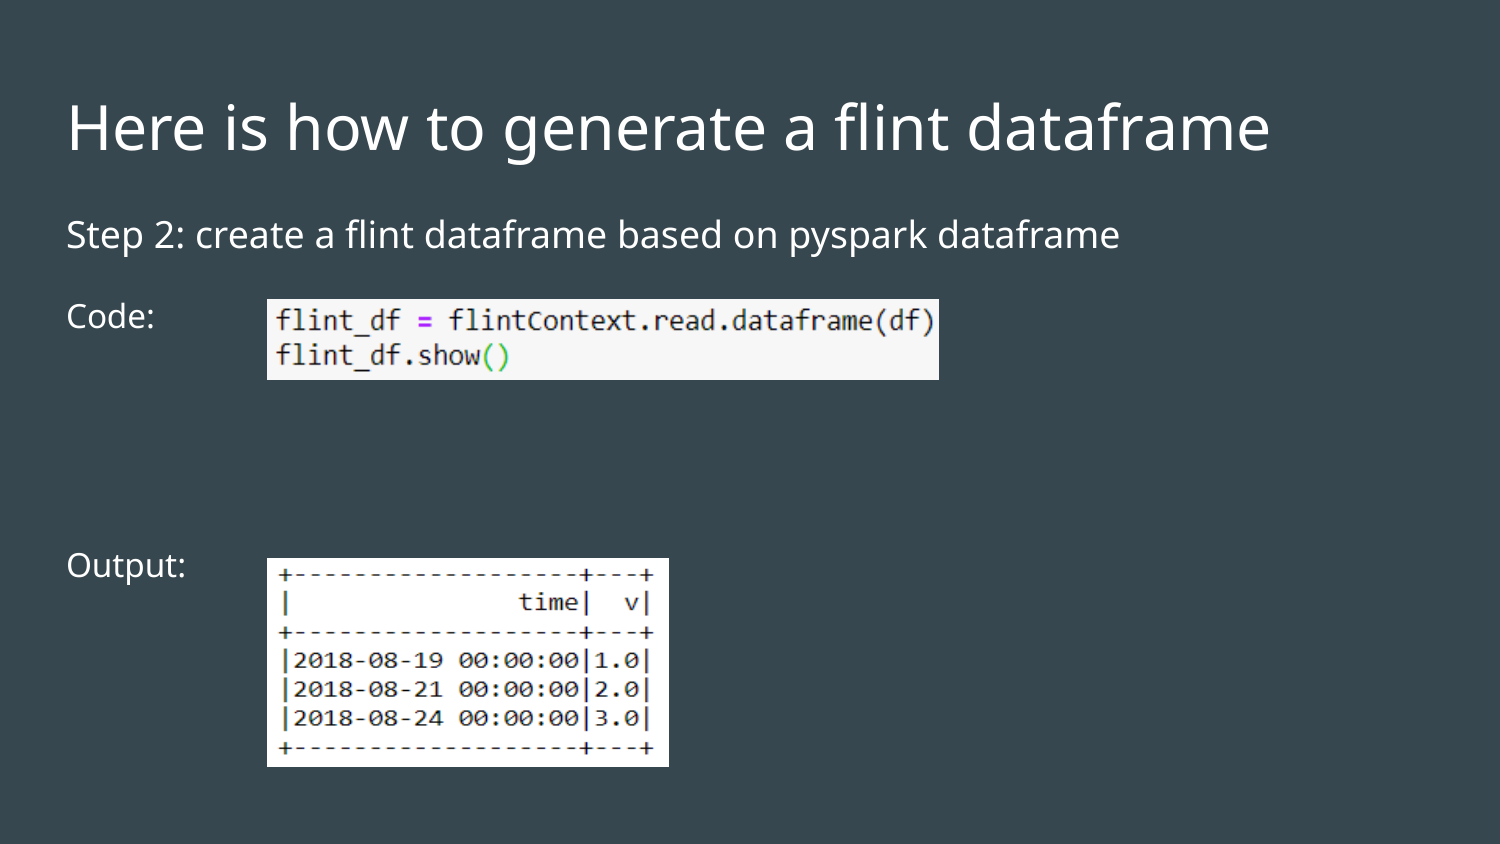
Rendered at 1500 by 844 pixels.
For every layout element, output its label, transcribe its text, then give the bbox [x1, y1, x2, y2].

picture [266, 558, 669, 767]
list Step 2: create a flint dataframe based on pyspark dataframe Code: Output: [51, 189, 1449, 750]
picture [266, 299, 939, 380]
title Here is how to generate a flint dataframe [51, 72, 1449, 167]
